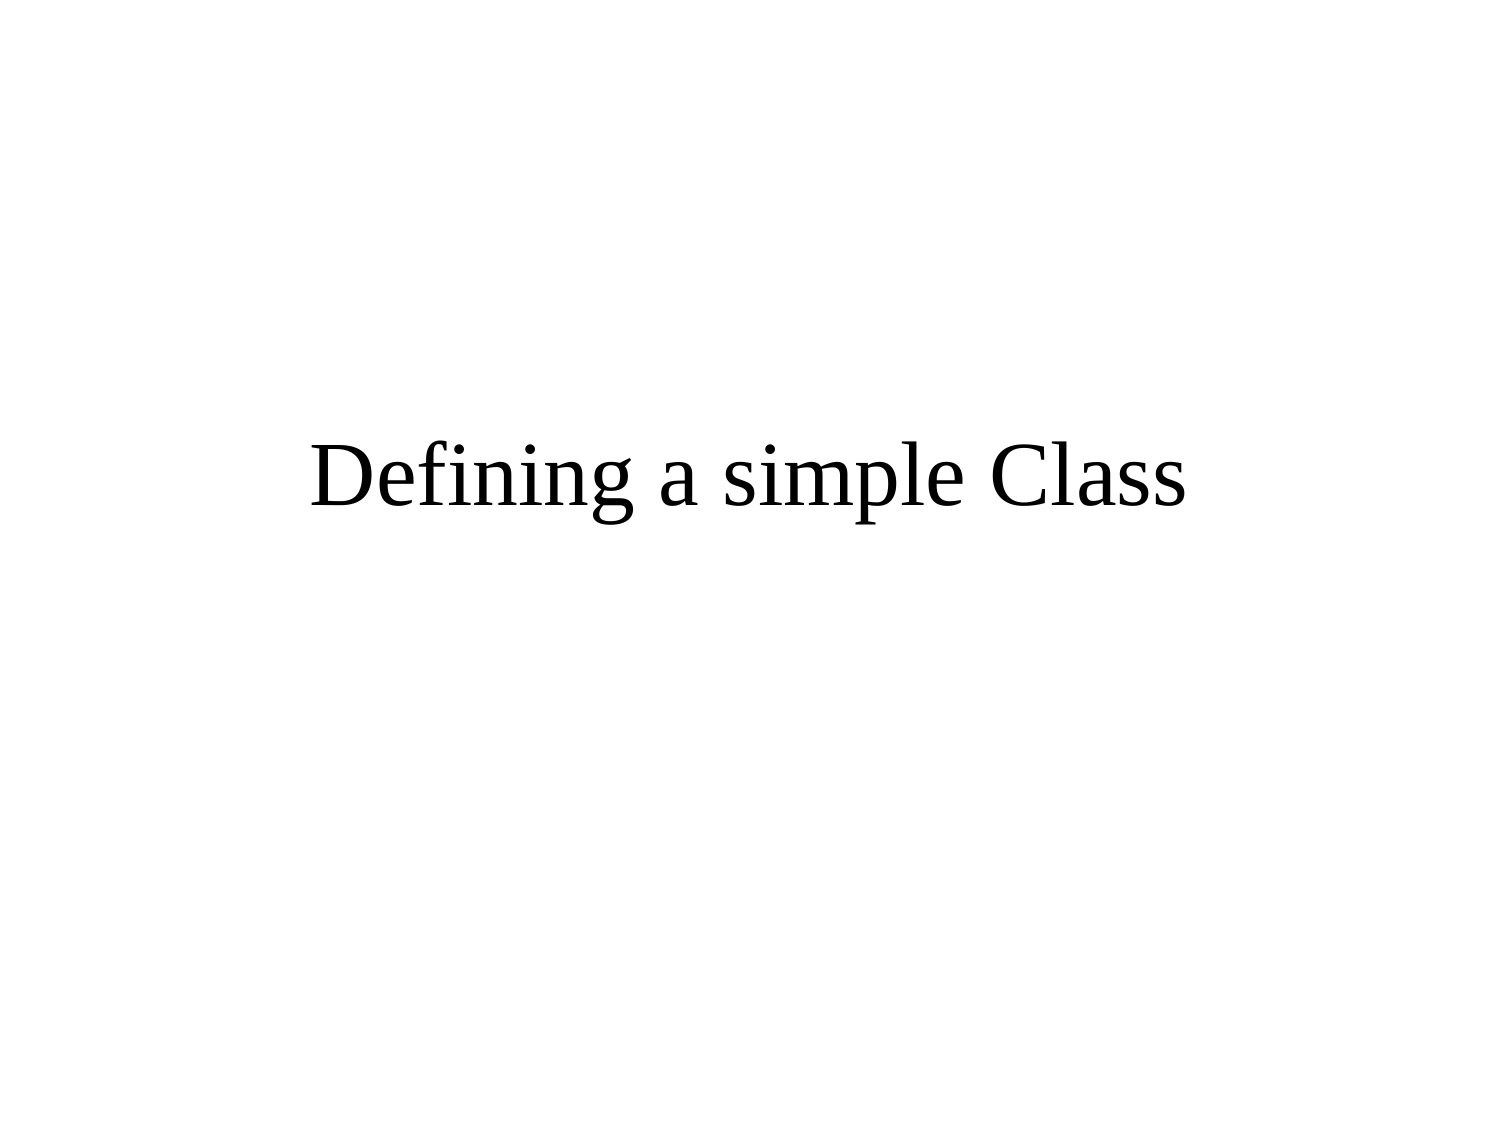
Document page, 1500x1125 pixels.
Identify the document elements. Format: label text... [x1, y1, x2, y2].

title Defining a simple Class [112, 375, 1388, 563]
